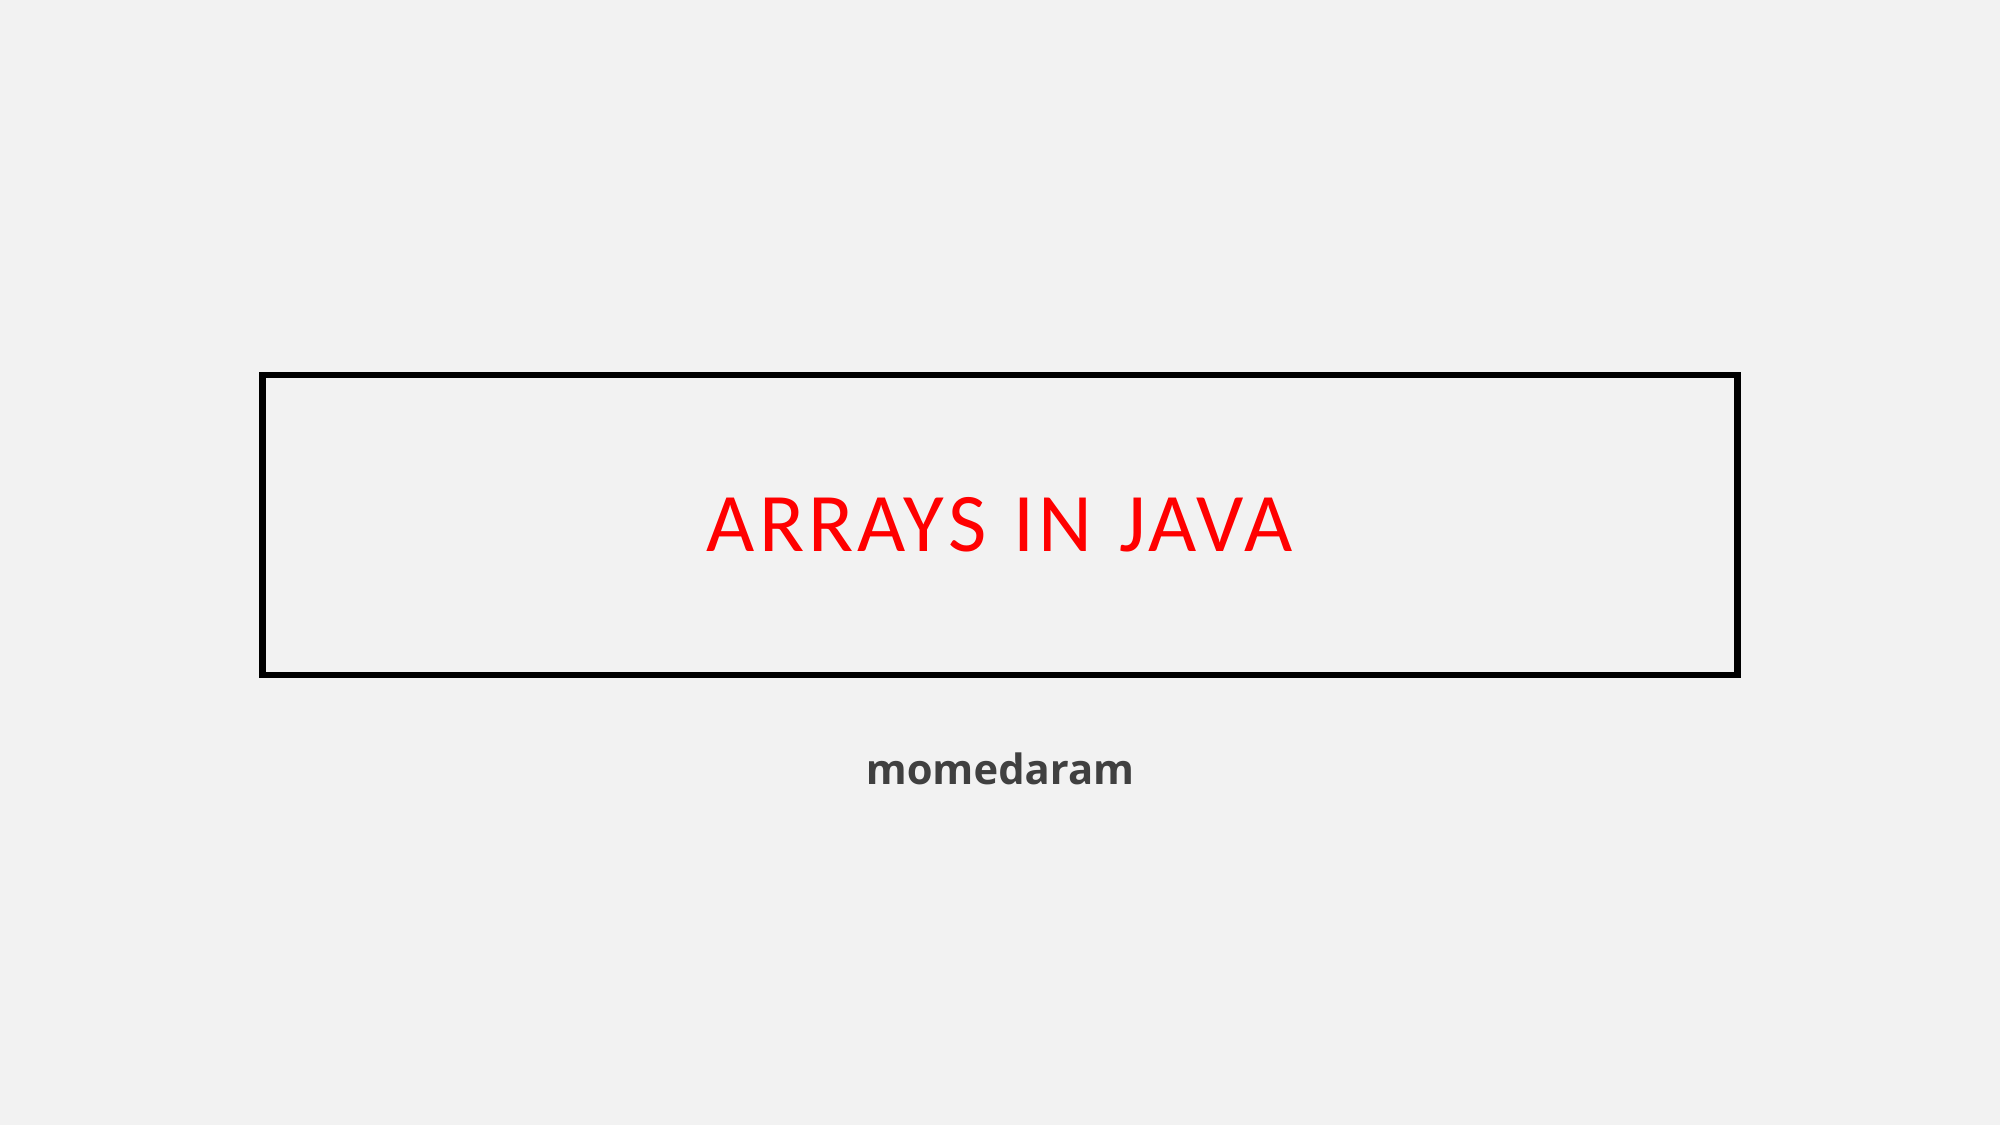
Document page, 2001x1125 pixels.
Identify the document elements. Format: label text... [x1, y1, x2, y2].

title Arrays In Java [259, 372, 1741, 678]
subtitle momedaram [442, 735, 1558, 954]
